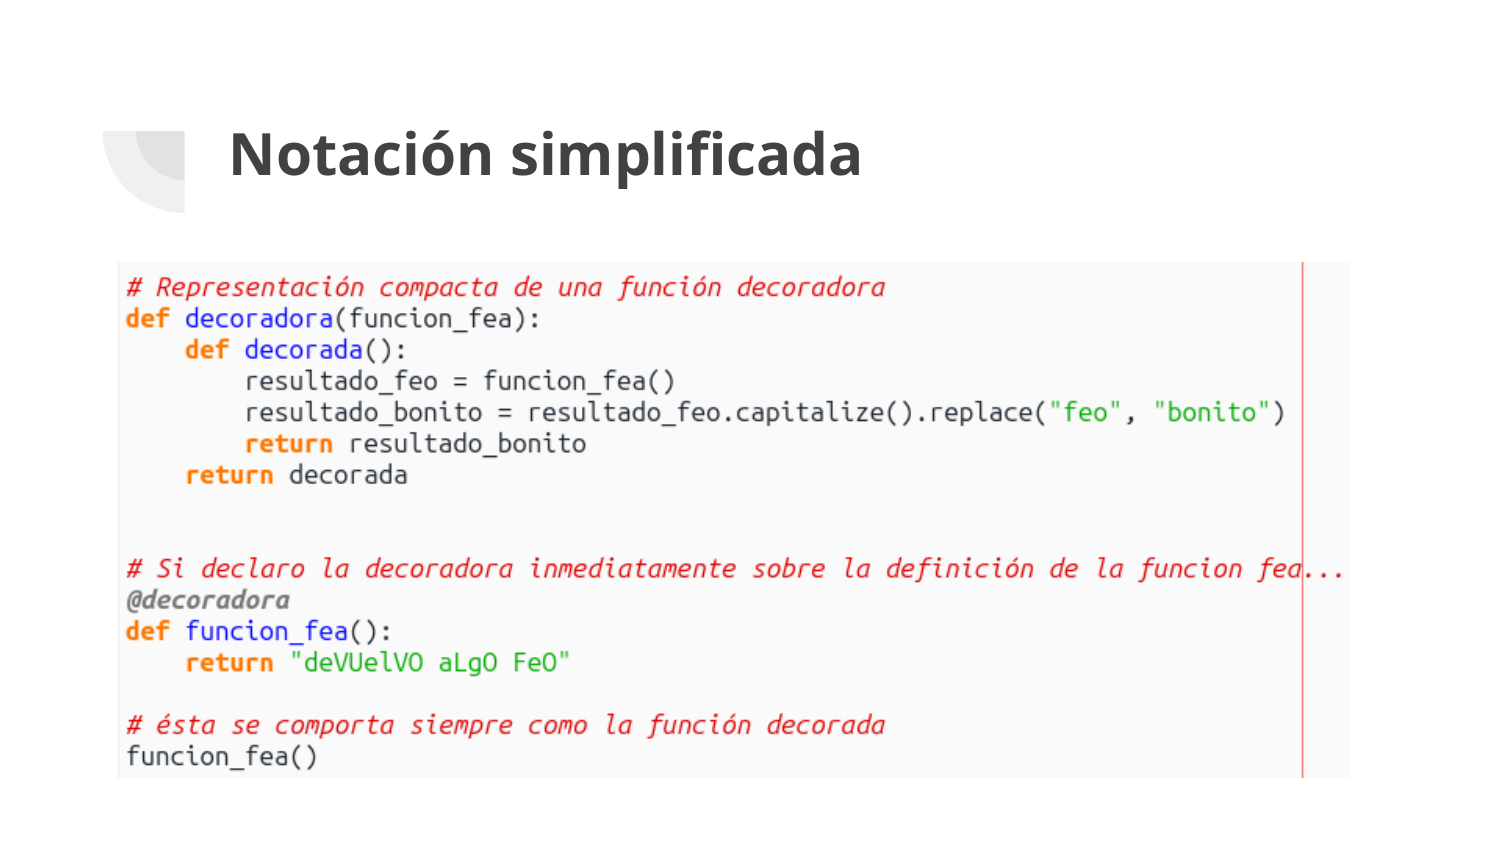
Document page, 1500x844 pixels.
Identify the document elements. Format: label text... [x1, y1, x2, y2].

picture [118, 261, 1349, 778]
title Notación simplificada [213, 98, 1368, 263]
